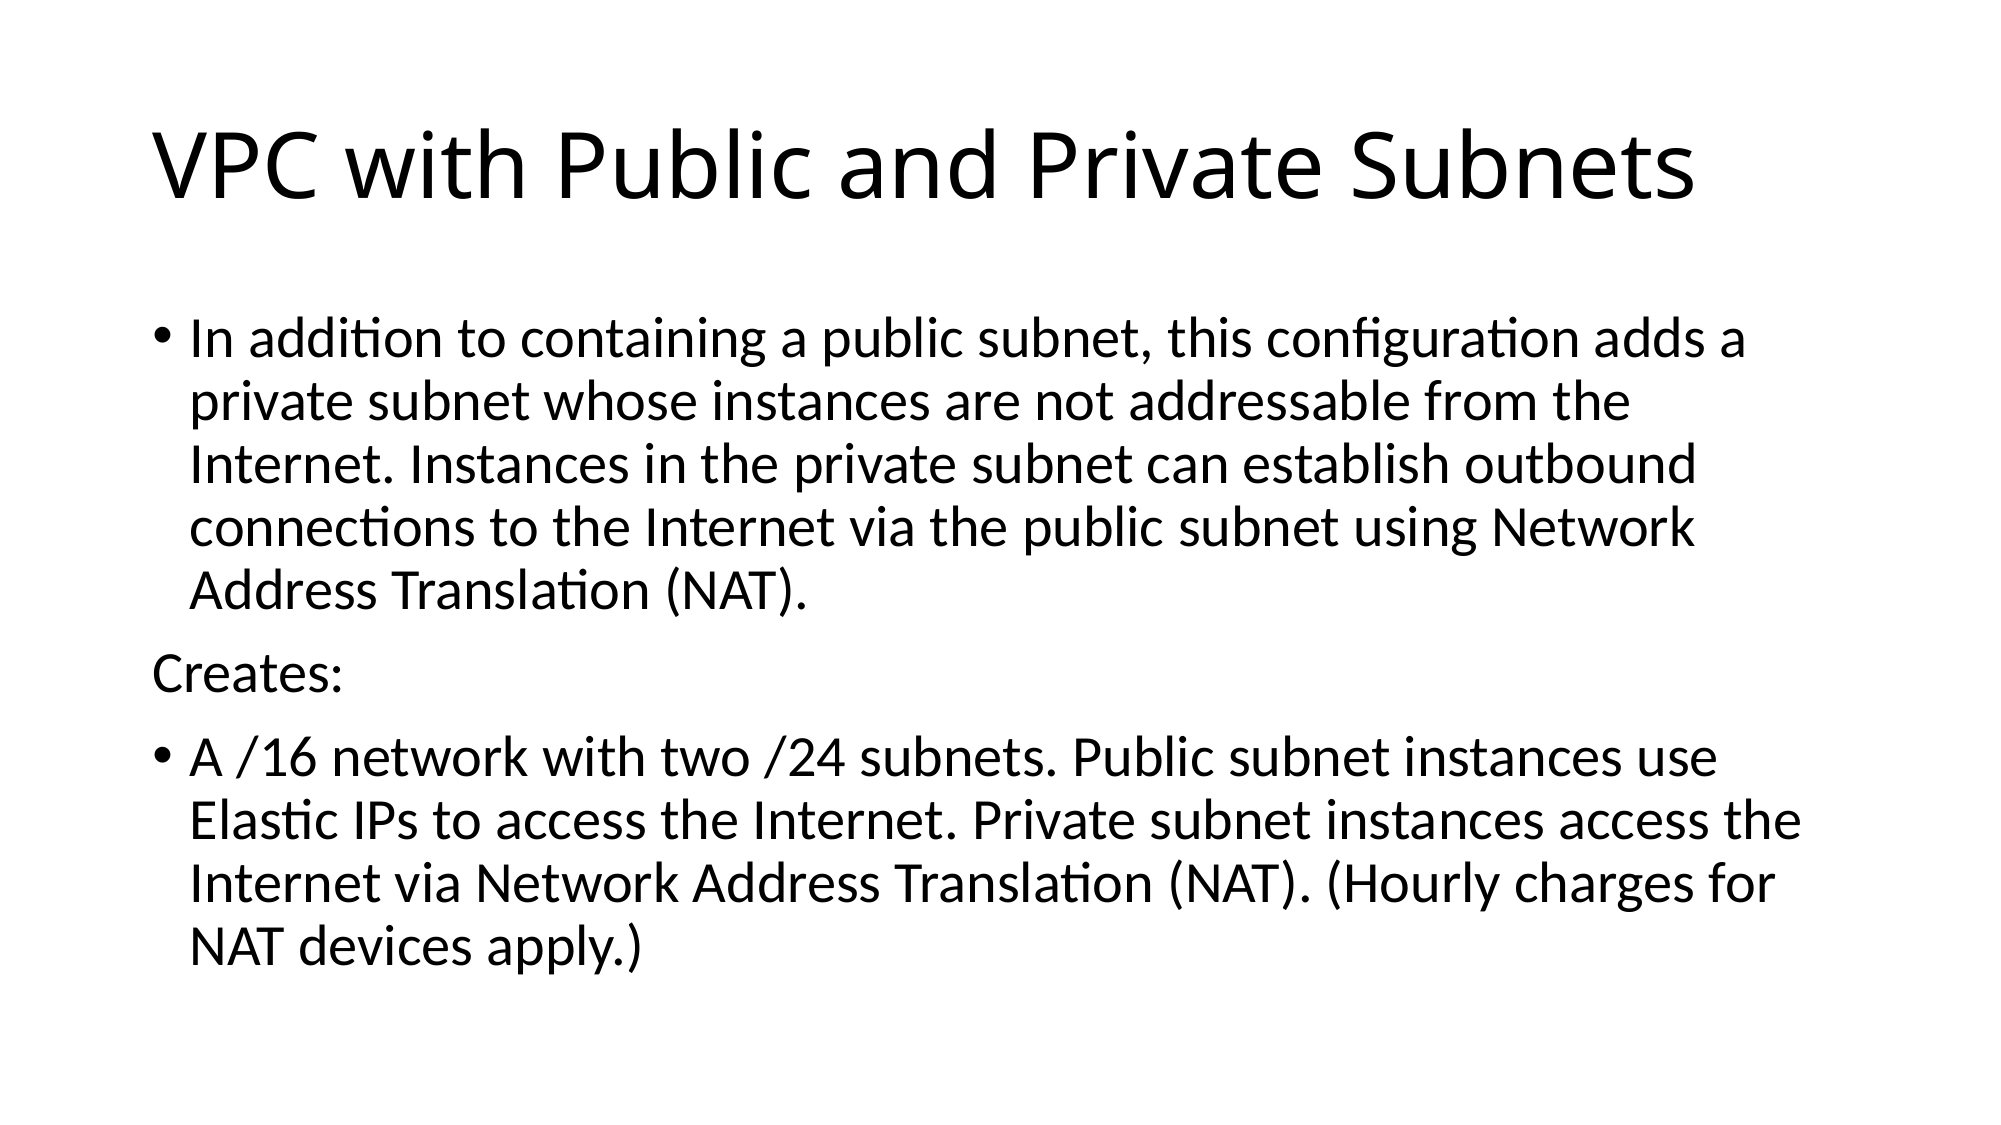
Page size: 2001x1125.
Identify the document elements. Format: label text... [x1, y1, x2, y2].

title VPC with Public and Private Subnets [137, 59, 1863, 278]
list In addition to containing a public subnet, this configuration adds a private subnet whose instances are not addressable from the Internet. Instances in the private subnet can establish outbound connections to the Internet via the public subnet using Network Address Translation (NAT). Creates: A /16 network with two /24 subnets. Public subnet instances use Elastic IPs to access the Internet. Private subnet instances access the Internet via Network Address Translation (NAT). (Hourly charges for NAT devices apply.) [137, 299, 1863, 1014]
